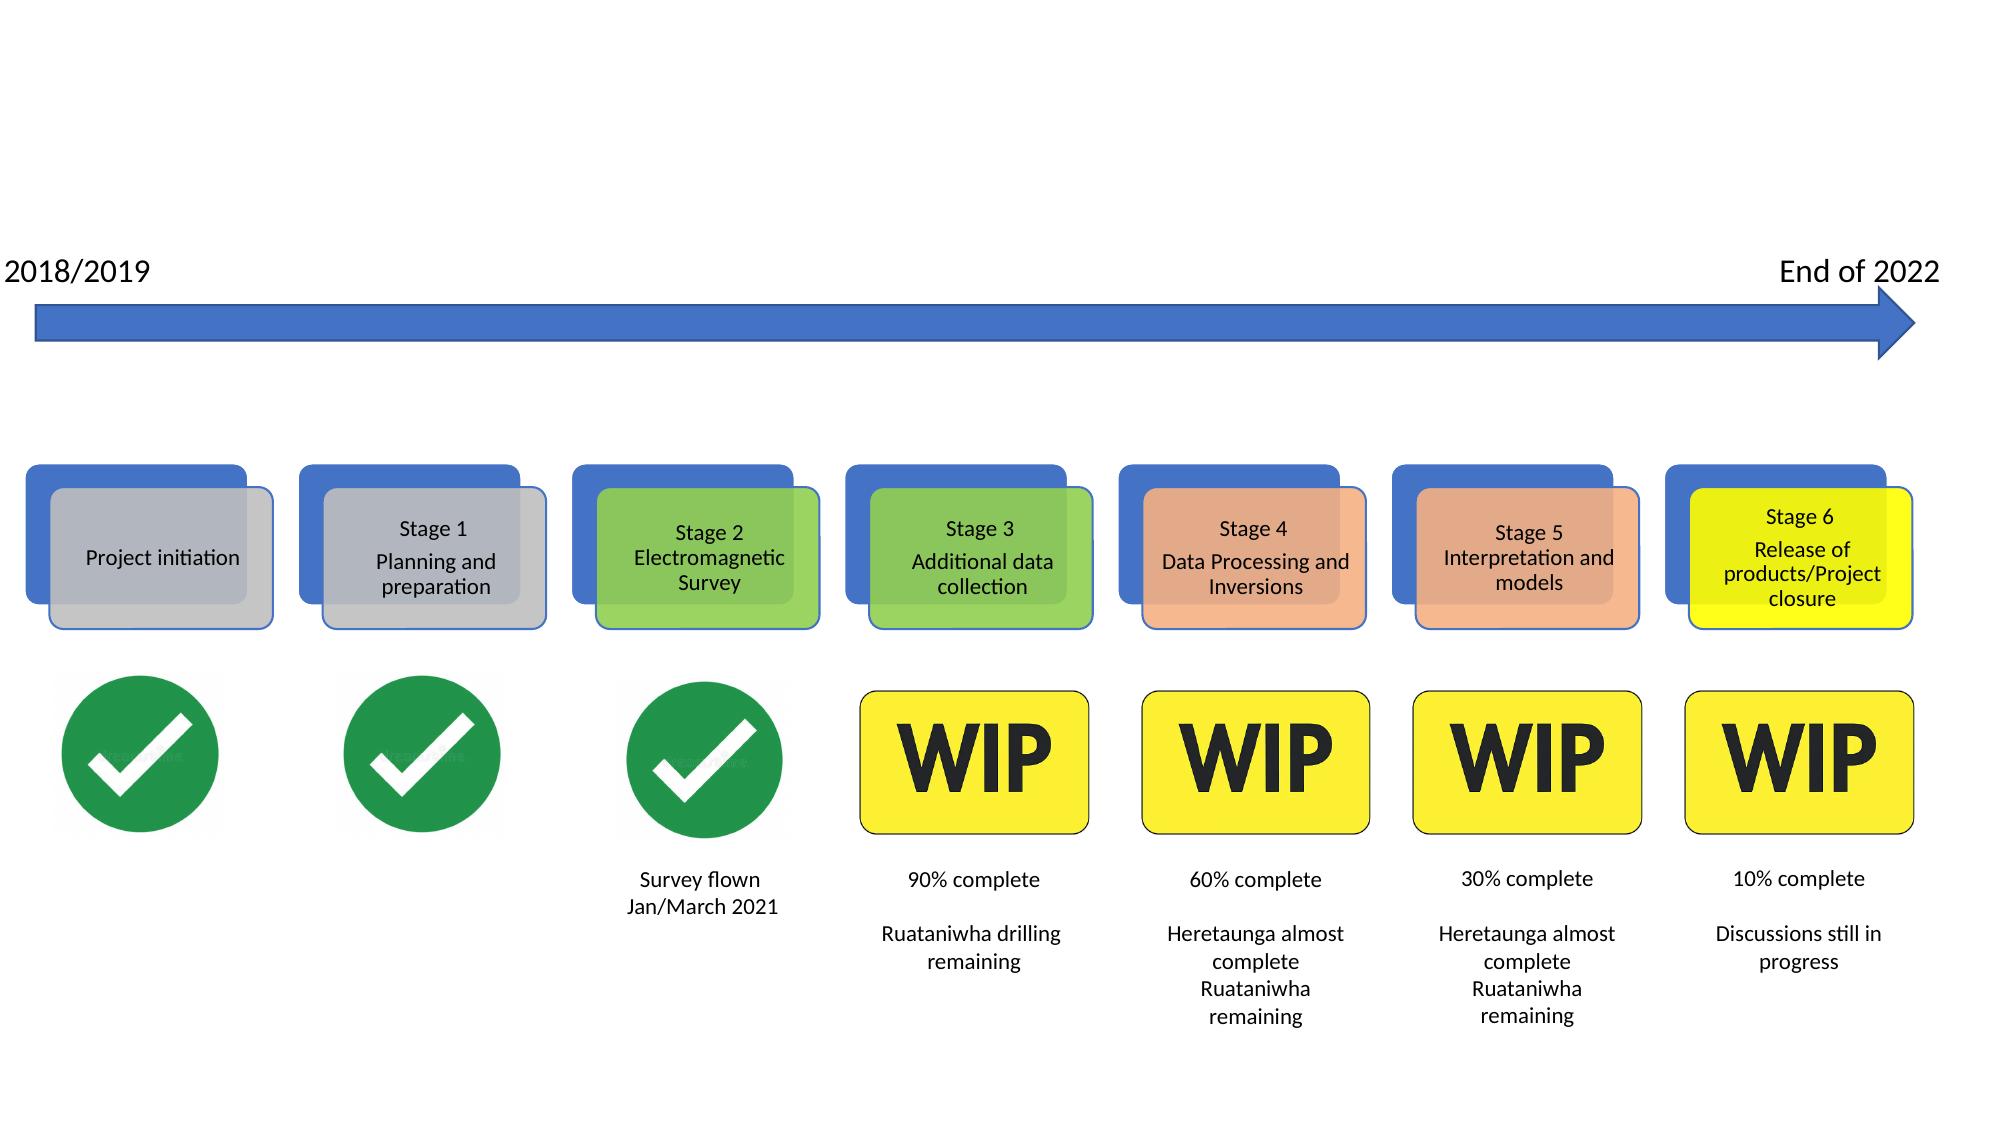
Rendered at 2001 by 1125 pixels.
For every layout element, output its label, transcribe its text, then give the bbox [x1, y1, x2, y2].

text_box End of 2022 [1915, 241, 1957, 297]
picture [334, 671, 507, 837]
picture [52, 671, 225, 837]
picture [616, 677, 789, 843]
text_box 2018/2019 [0, 241, 22, 297]
picture [1141, 689, 1371, 837]
picture [1684, 689, 1915, 837]
picture [859, 689, 1090, 837]
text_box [22, 0, 1915, 1093]
picture [1412, 689, 1643, 837]
